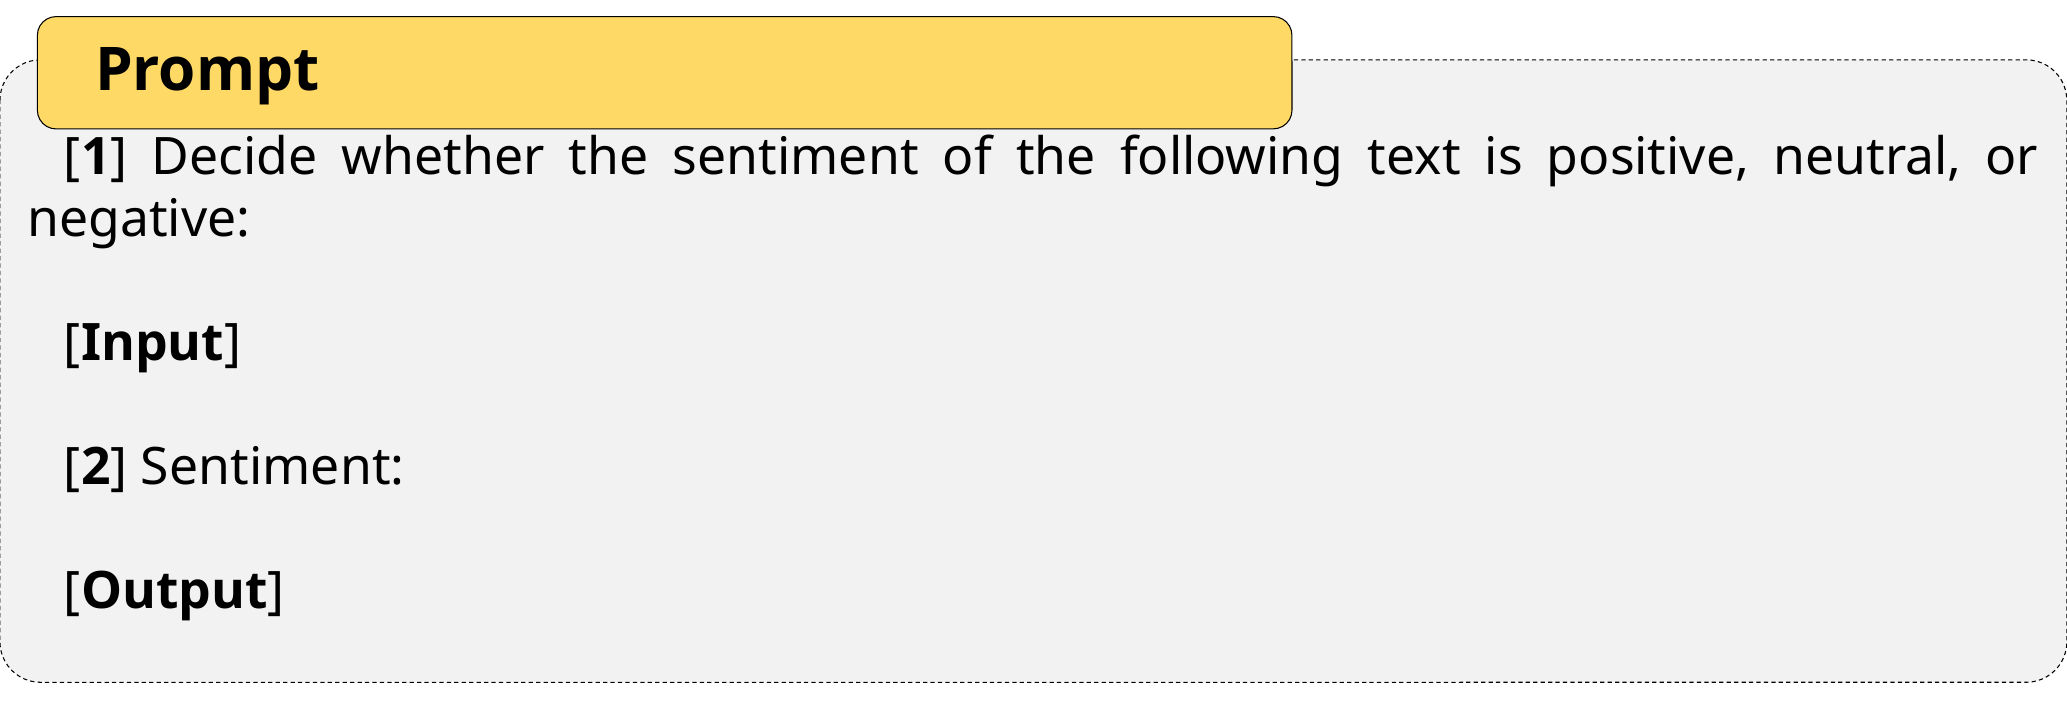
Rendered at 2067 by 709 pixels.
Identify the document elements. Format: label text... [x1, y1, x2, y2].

text_box [1] Decide whether the sentiment of the following text is positive, neutral, or negative: [Input] [2] Sentiment: [Output] [0, 58, 2067, 684]
text_box Prompt [36, 15, 1294, 130]
